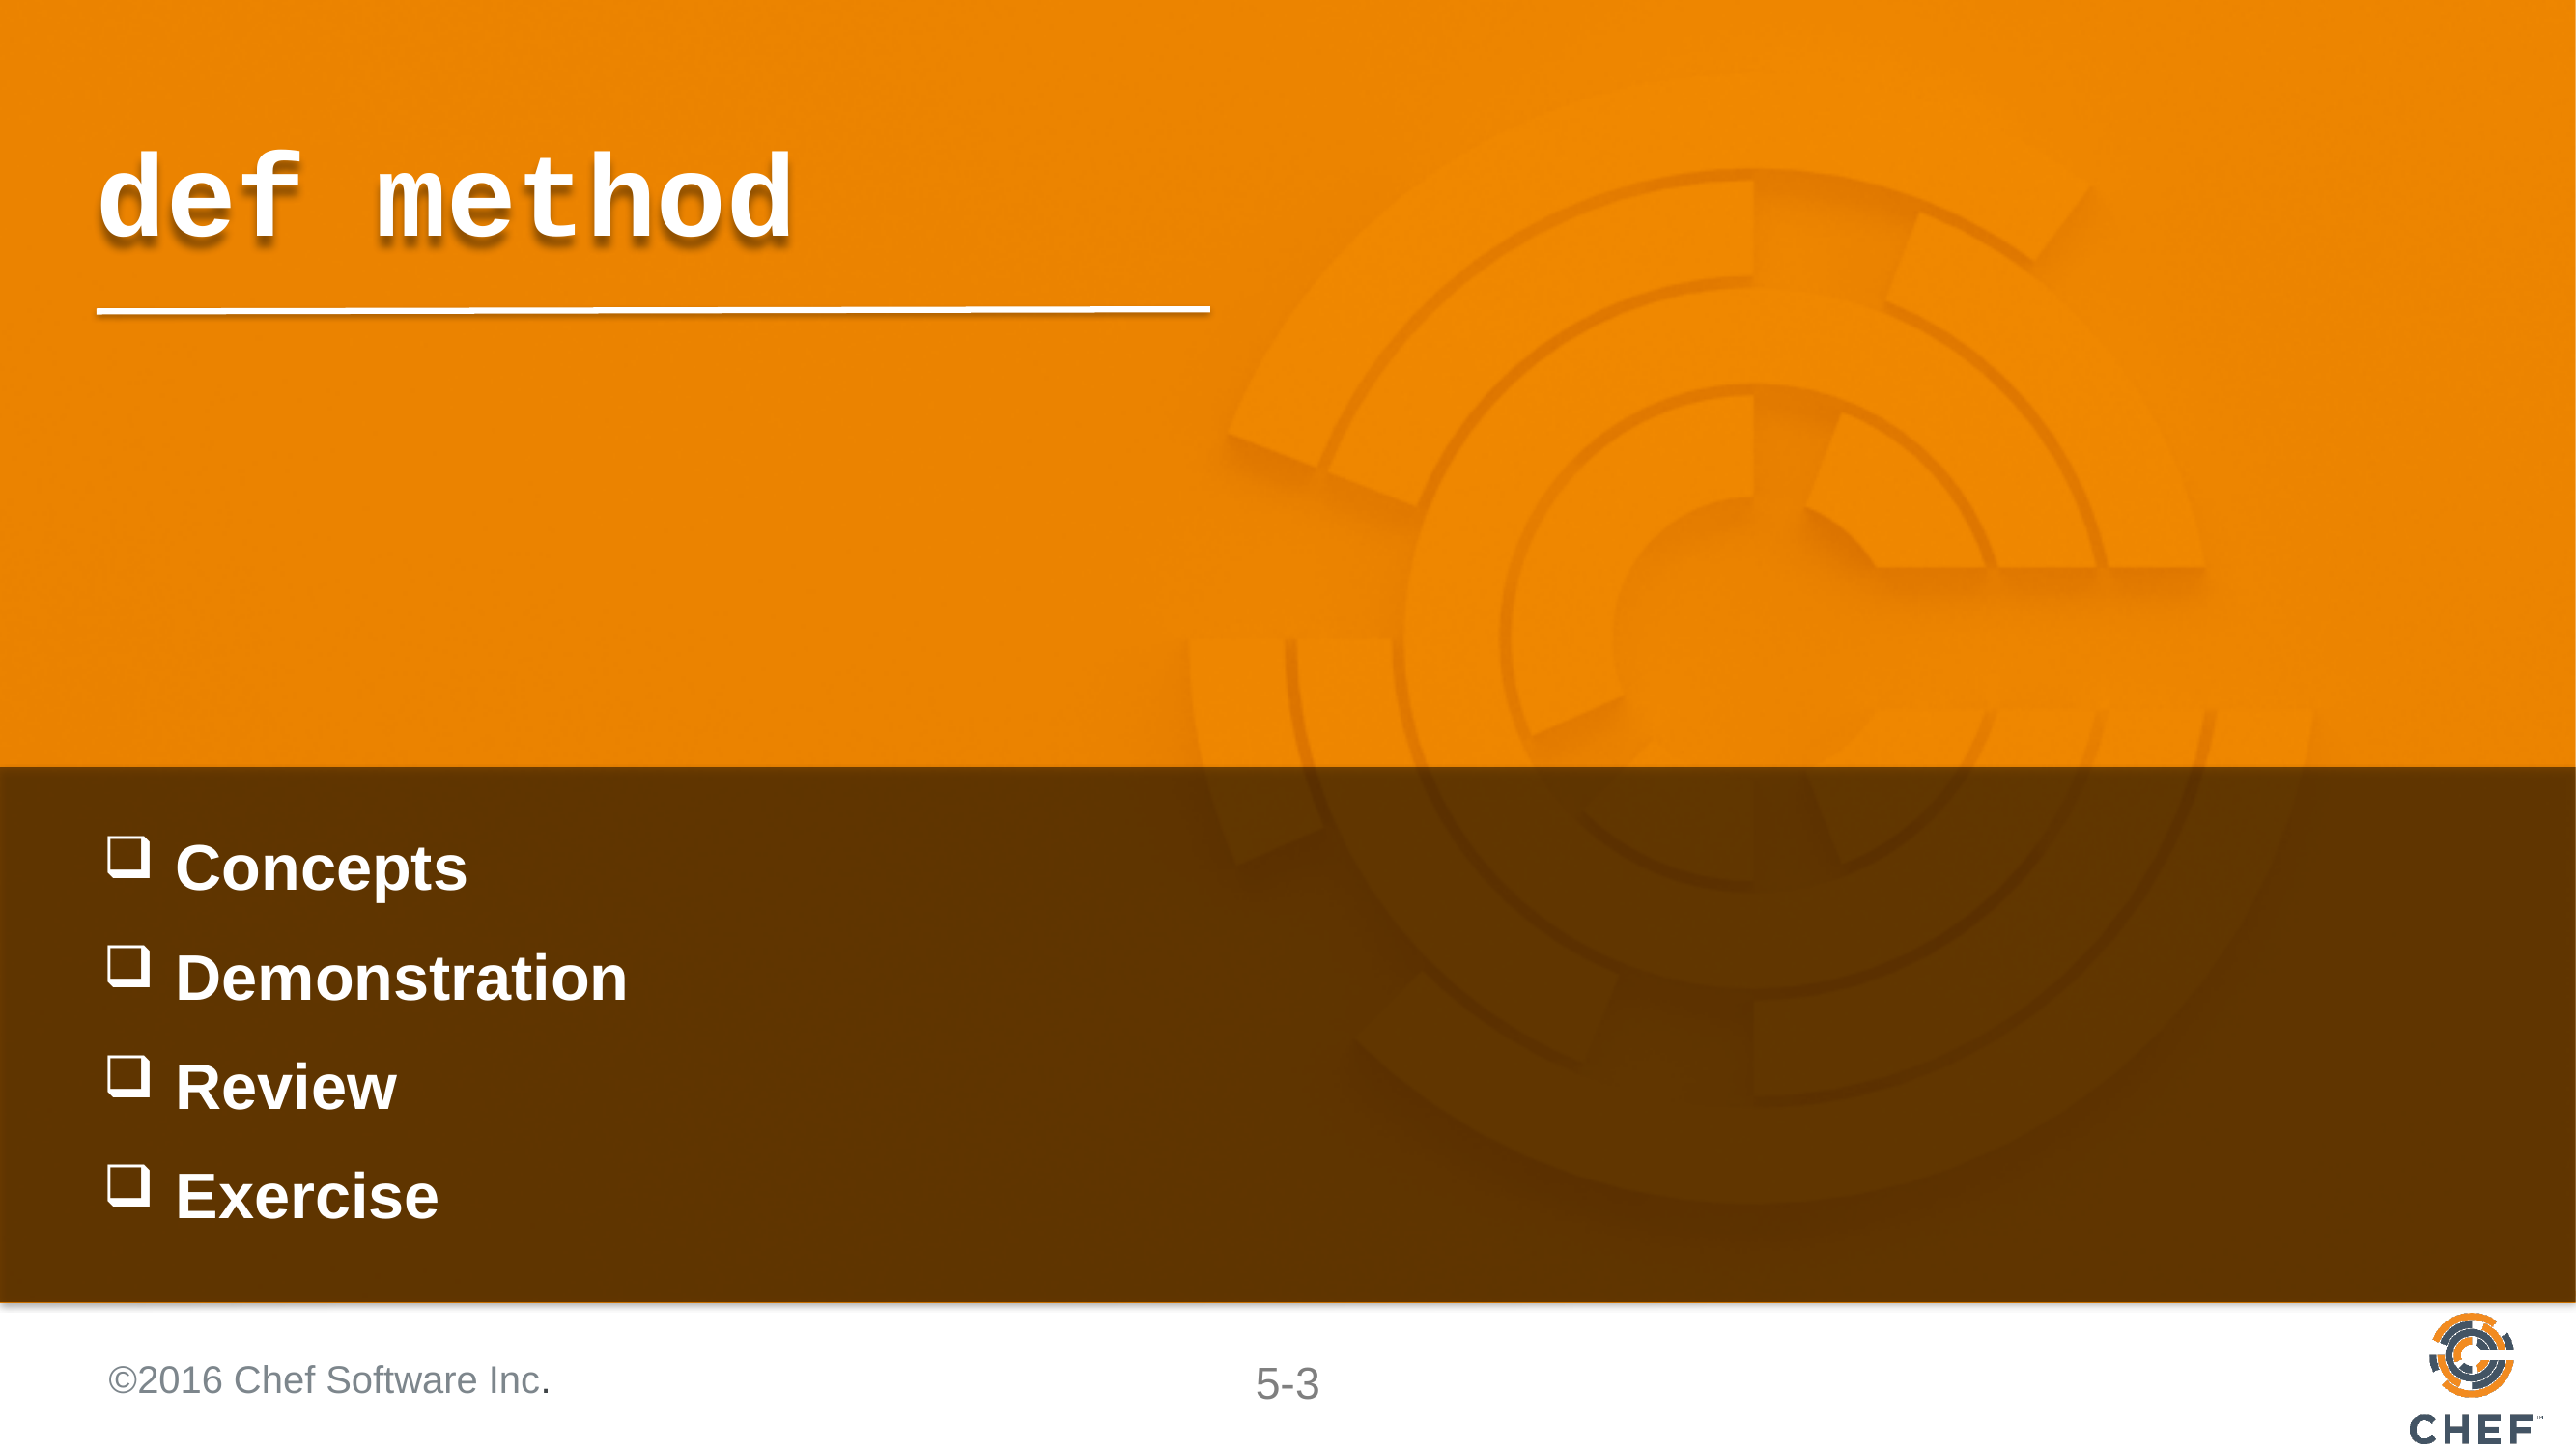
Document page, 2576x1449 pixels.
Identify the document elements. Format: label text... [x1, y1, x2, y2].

list Concepts Demonstration Review Exercise [102, 826, 1210, 1264]
picture [2399, 1303, 2551, 1449]
picture [0, 0, 2576, 766]
text_box [0, 766, 2576, 1303]
title def method [96, 135, 1210, 268]
